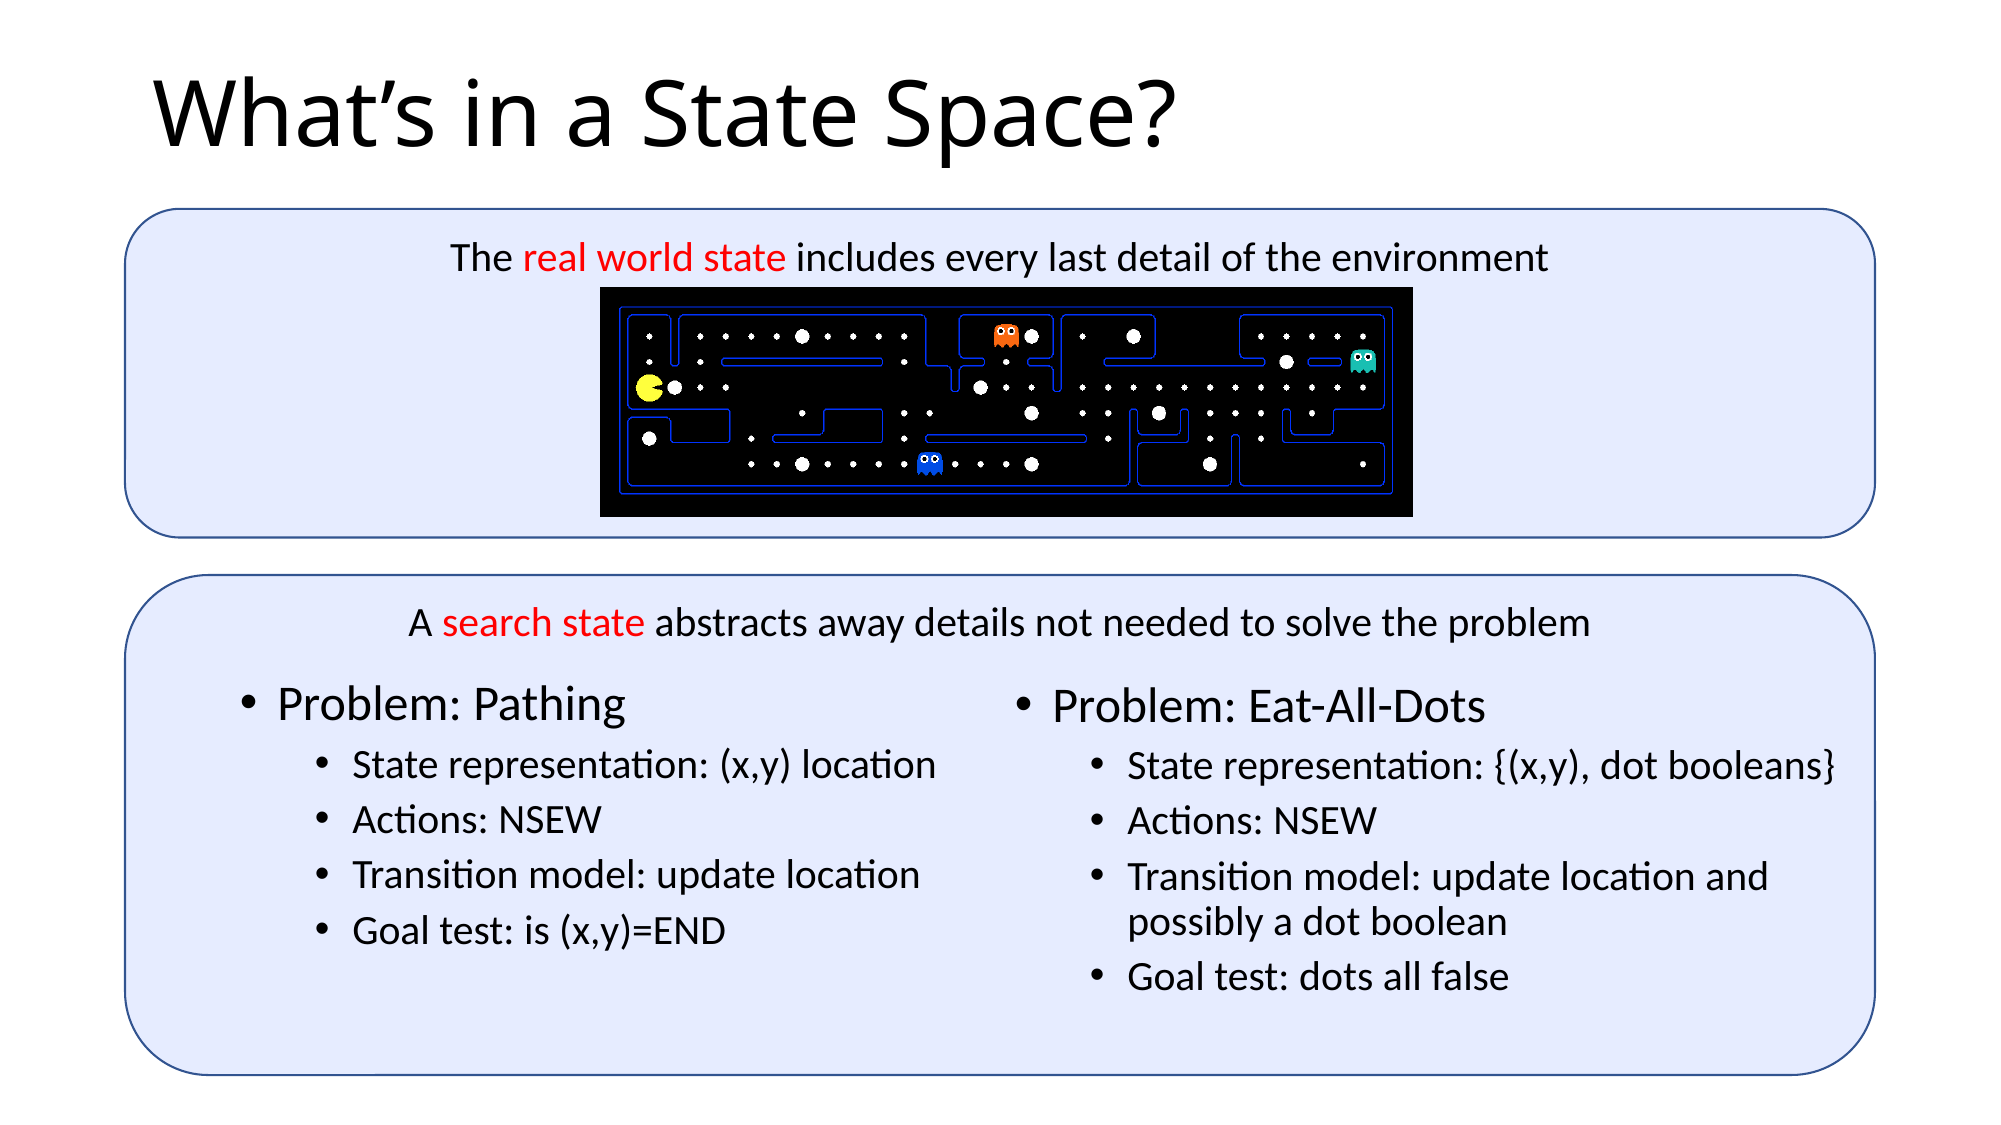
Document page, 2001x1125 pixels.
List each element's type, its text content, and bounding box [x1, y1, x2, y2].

title What’s in a State Space? [137, 59, 1863, 278]
text_box [123, 227, 1877, 539]
text_box A search state abstracts away details not needed to solve the problem [0, 587, 2000, 653]
text_box [123, 653, 1877, 1077]
list Problem: Pathing State representation: (x,y) location Actions: NSEW Transition model: update location Goal test: is (x,y)=END [225, 670, 988, 1067]
text_box The real world state includes every last detail of the environment [200, 221, 1800, 287]
list Problem: Eat-All-Dots State representation: {(x,y), dot booleans} Actions: NSEW Transition model: update location and possibly a dot boolean Goal test: dots all false [999, 671, 1863, 1067]
text_box [163, 573, 1837, 587]
picture [599, 287, 1413, 517]
